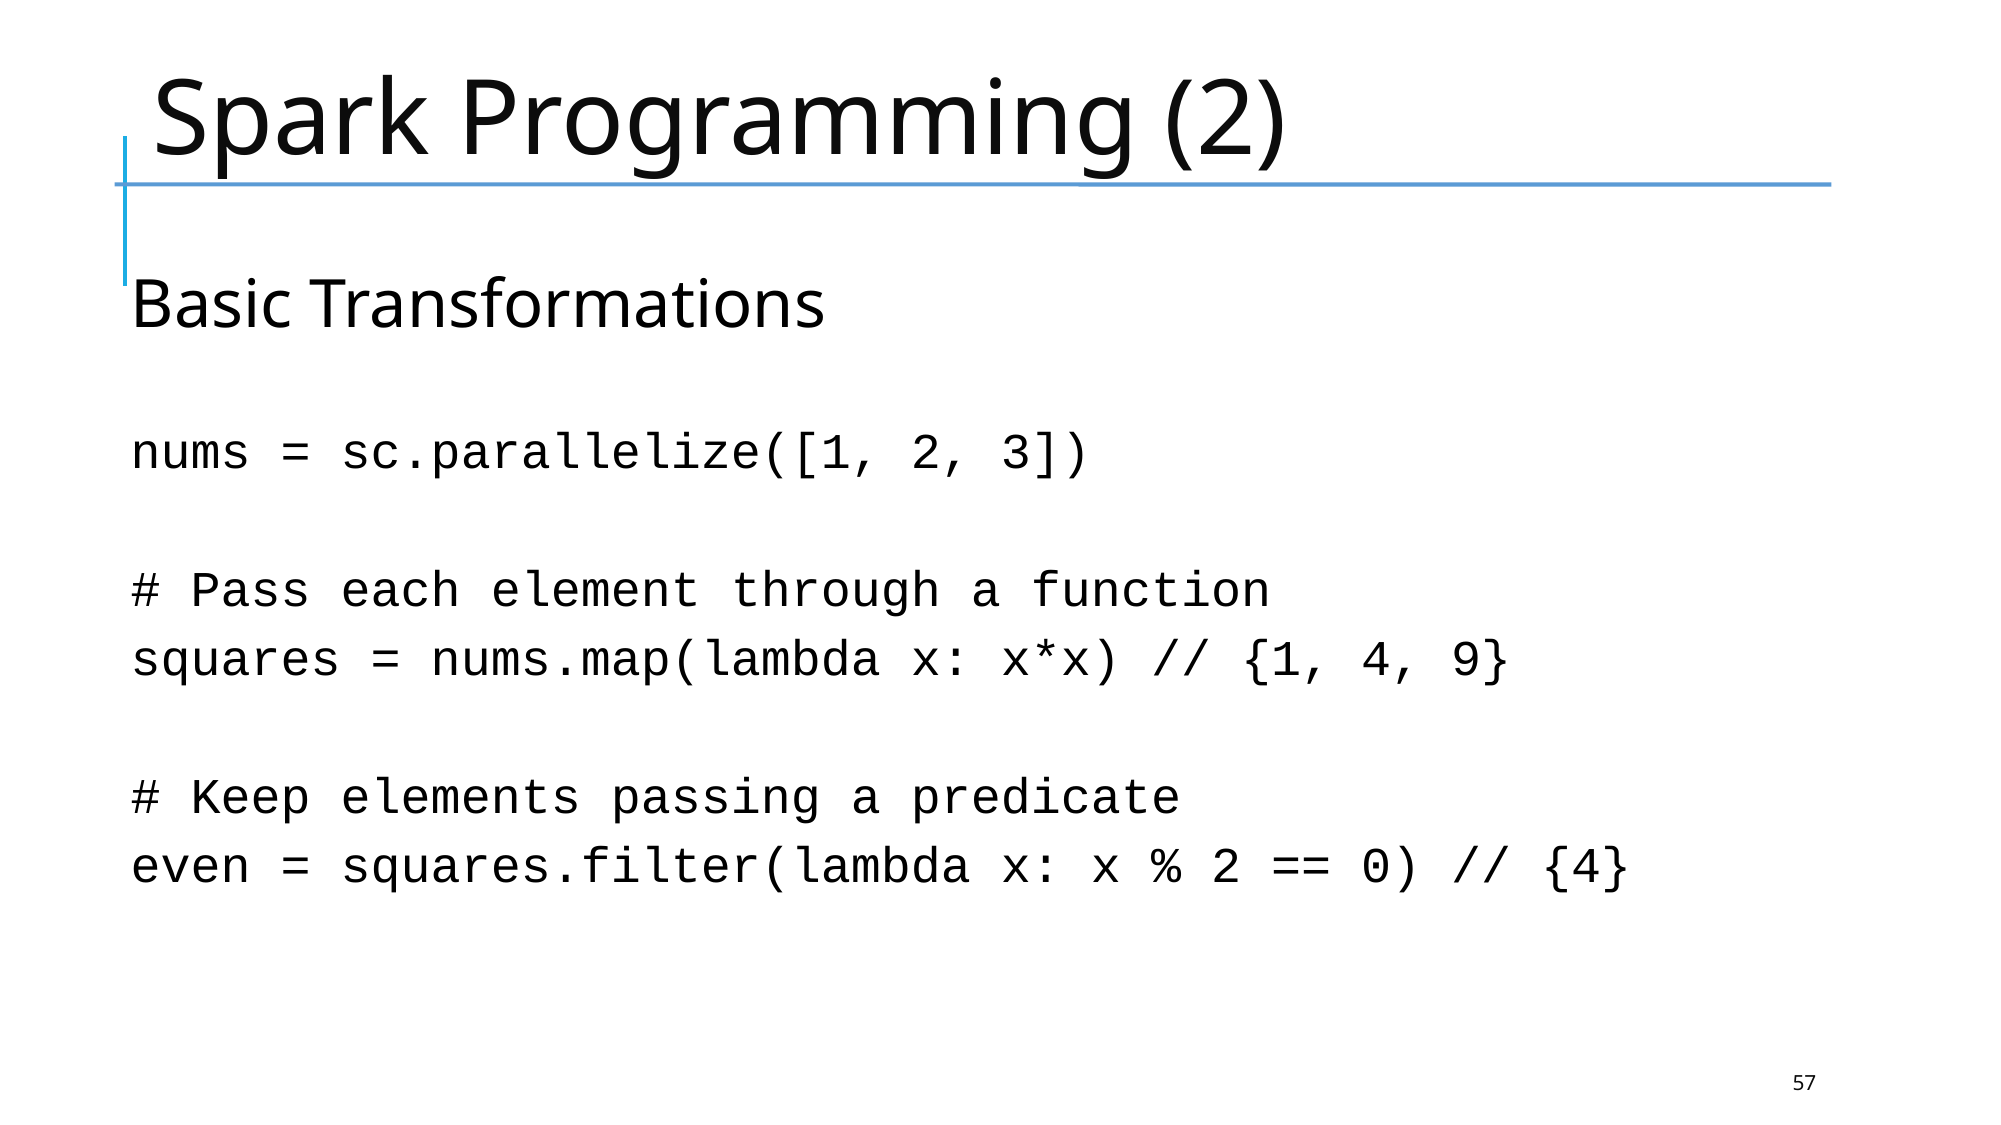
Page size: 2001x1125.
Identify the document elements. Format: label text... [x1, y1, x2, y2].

list Basic Transformations nums = sc.parallelize([1, 2, 3]) # Pass each element through a function squares = nums.map(lambda x: x*x) // {1, 4, 9} # Keep elements passing a predicate even = squares.filter(lambda x: x % 2 == 0) // {4} [123, 240, 1852, 1030]
slide_number 57 [1777, 1061, 1938, 1107]
title Spark Programming (2) [137, 86, 1907, 163]
